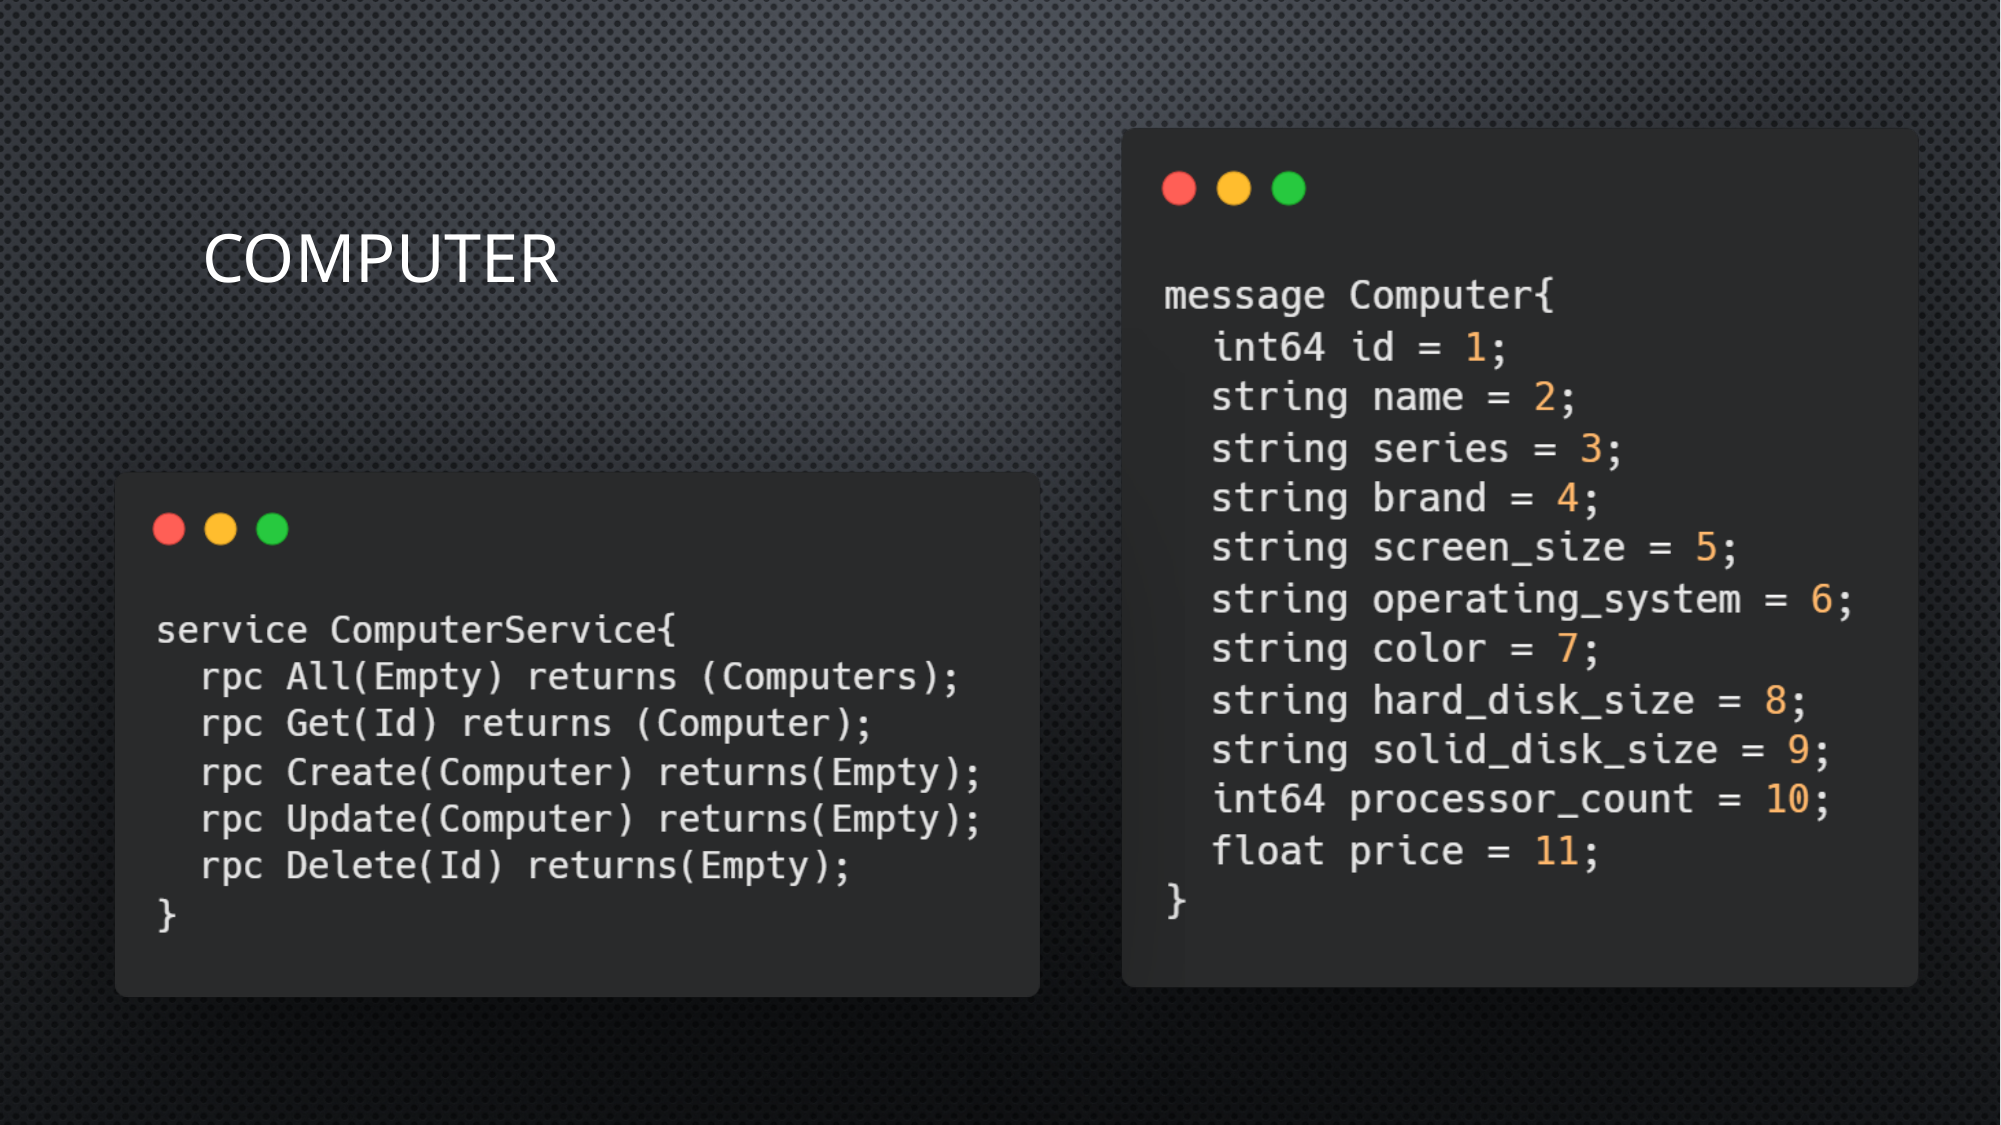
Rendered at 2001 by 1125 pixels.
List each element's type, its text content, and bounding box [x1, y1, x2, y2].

title Computer [187, 99, 967, 326]
picture [0, 0, 2000, 1125]
